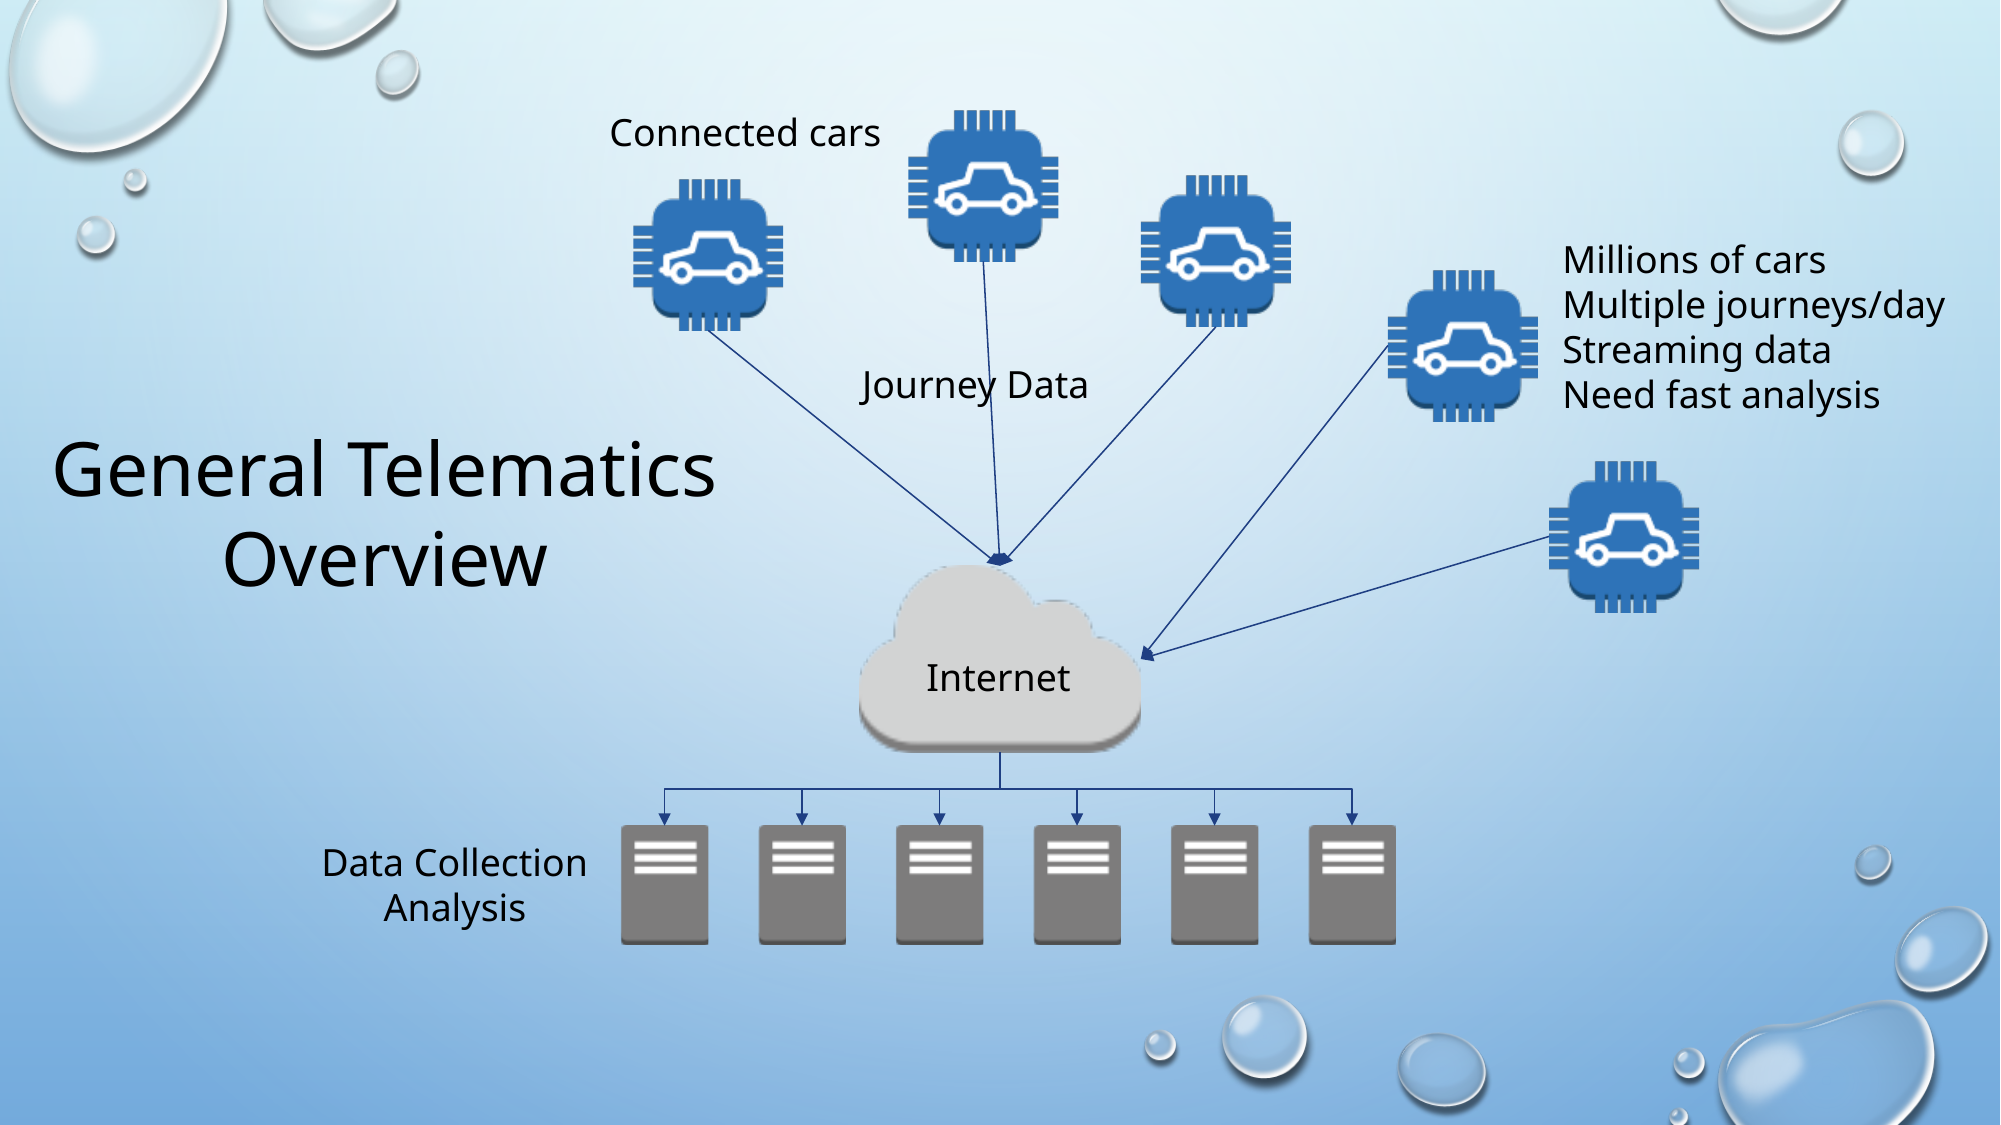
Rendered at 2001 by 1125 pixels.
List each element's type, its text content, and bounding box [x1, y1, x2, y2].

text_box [708, 330, 978, 567]
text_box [1001, 750, 1064, 828]
picture [0, 0, 2000, 1125]
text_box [999, 326, 1217, 566]
text_box Connected cars [594, 101, 897, 162]
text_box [1140, 536, 1550, 660]
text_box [1139, 612, 1213, 966]
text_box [795, 620, 870, 957]
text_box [932, 758, 996, 820]
text_box Millions of cars Multiple journeys/day Streaming data Need fast analysis [1547, 228, 1961, 424]
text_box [1070, 681, 1133, 897]
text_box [983, 261, 1001, 566]
text_box Data Collection Analysis [306, 831, 604, 937]
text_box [874, 689, 938, 889]
text_box General Telematics Overview [36, 413, 733, 609]
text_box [1140, 345, 1389, 536]
